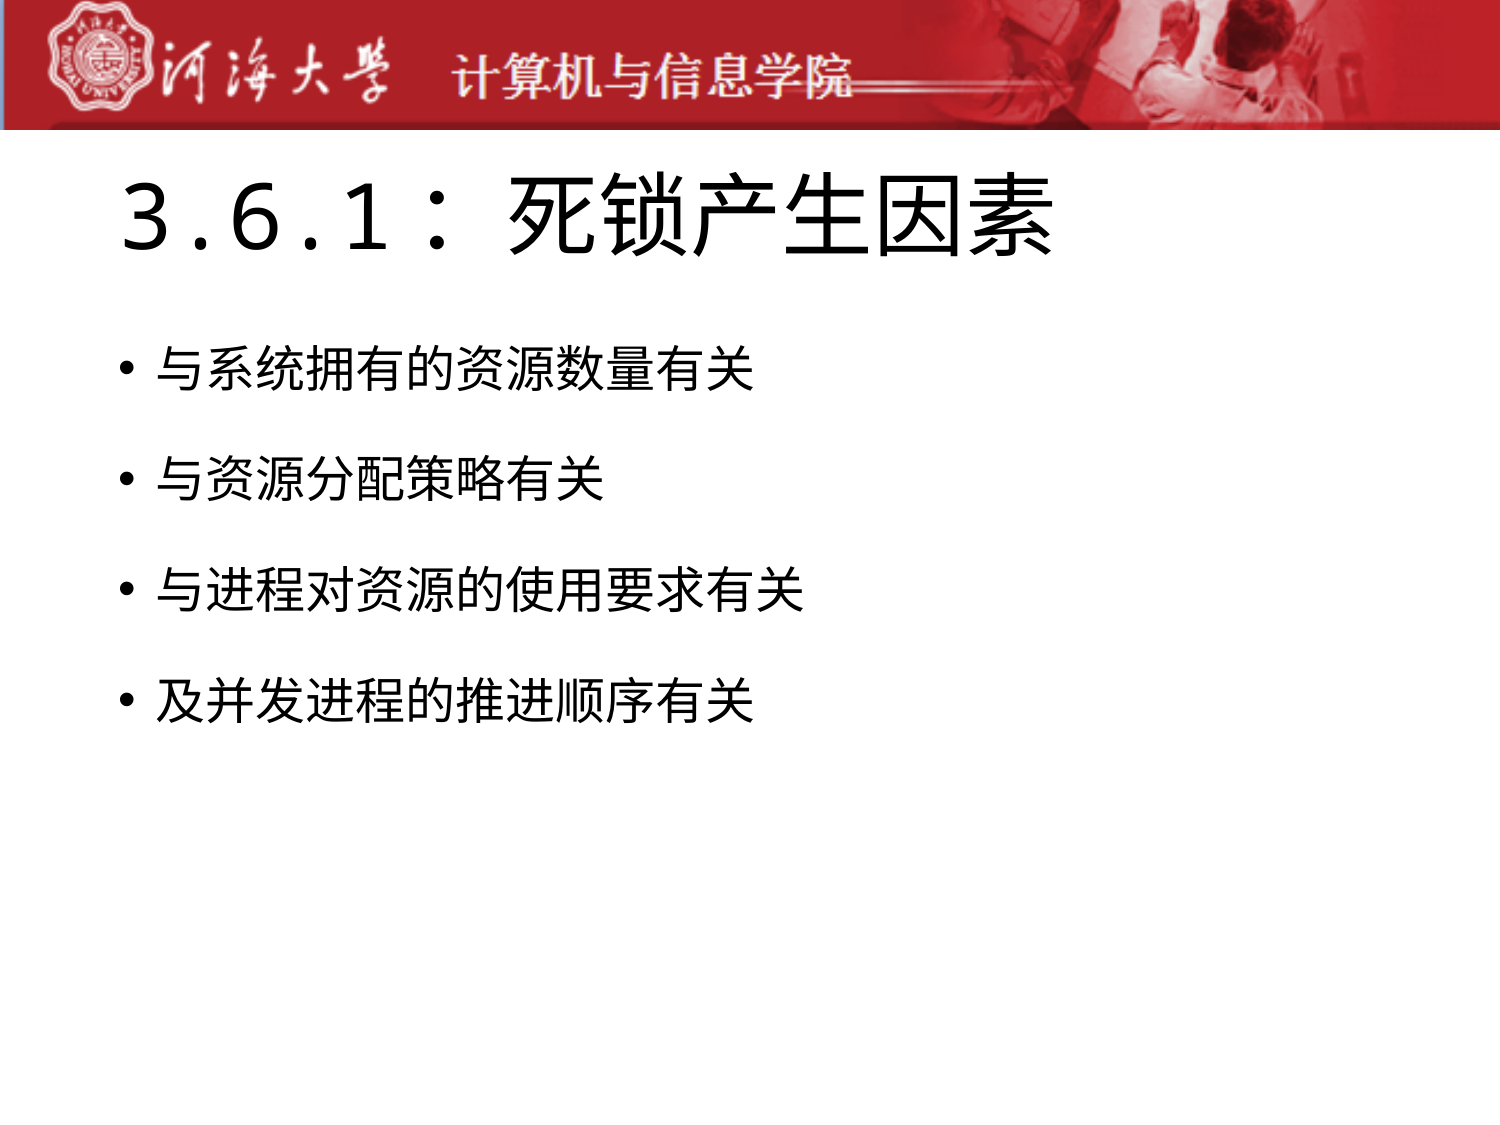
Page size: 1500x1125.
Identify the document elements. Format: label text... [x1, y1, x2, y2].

picture [0, 0, 1500, 130]
list 与系统拥有的资源数量有关 与资源分配策略有关 与进程对资源的使用要求有关 及并发进程的推进顺序有关 [103, 299, 906, 1014]
title 3.6.1：死锁产生因素 [103, 59, 1397, 278]
